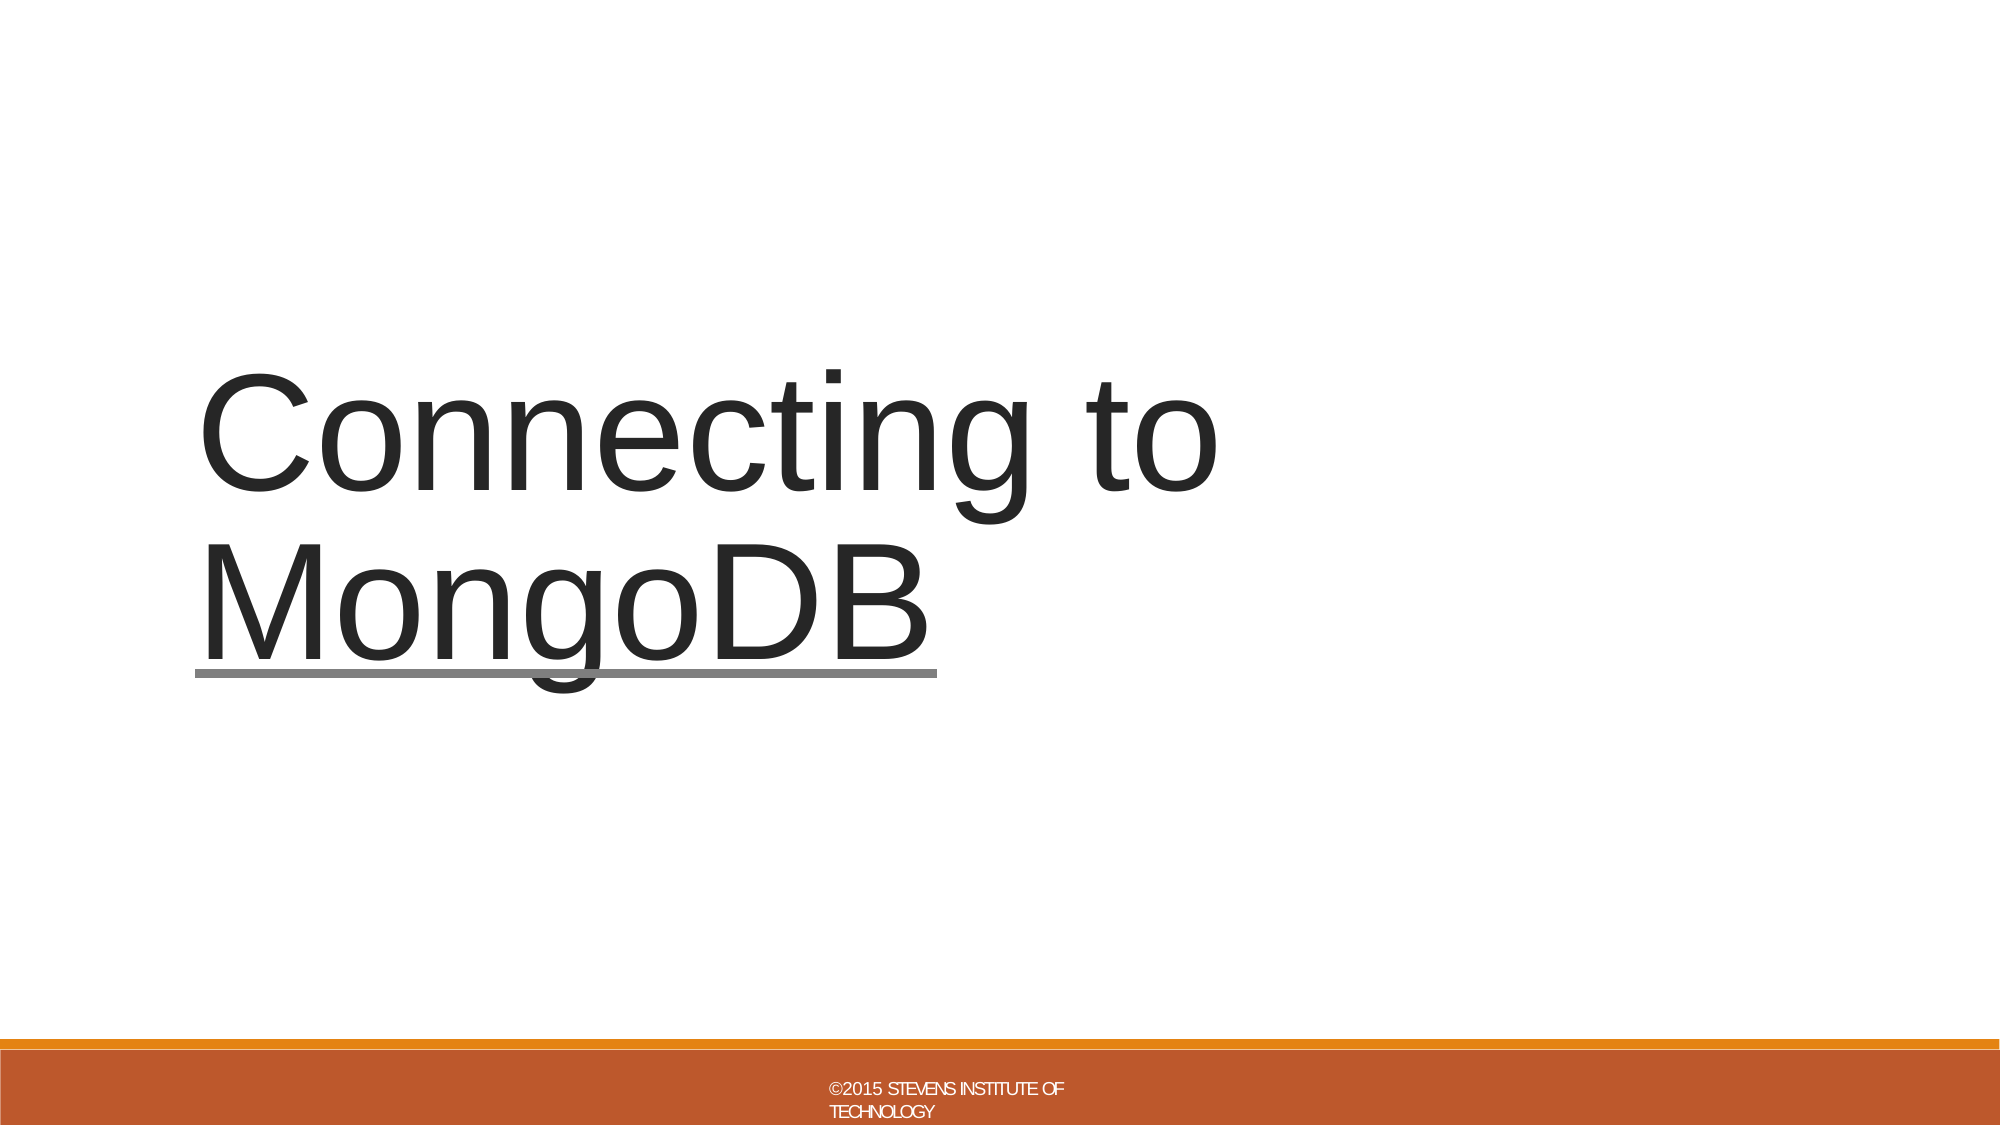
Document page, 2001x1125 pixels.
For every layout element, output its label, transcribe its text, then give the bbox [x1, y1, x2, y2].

footer ©2015 STEVENS INSTITUTE OF TECHNOLOGY [827, 1075, 1174, 1125]
text_box [0, 1050, 2000, 1125]
list Connecting to MongoDB [179, 320, 1821, 992]
text_box [0, 1039, 2000, 1050]
